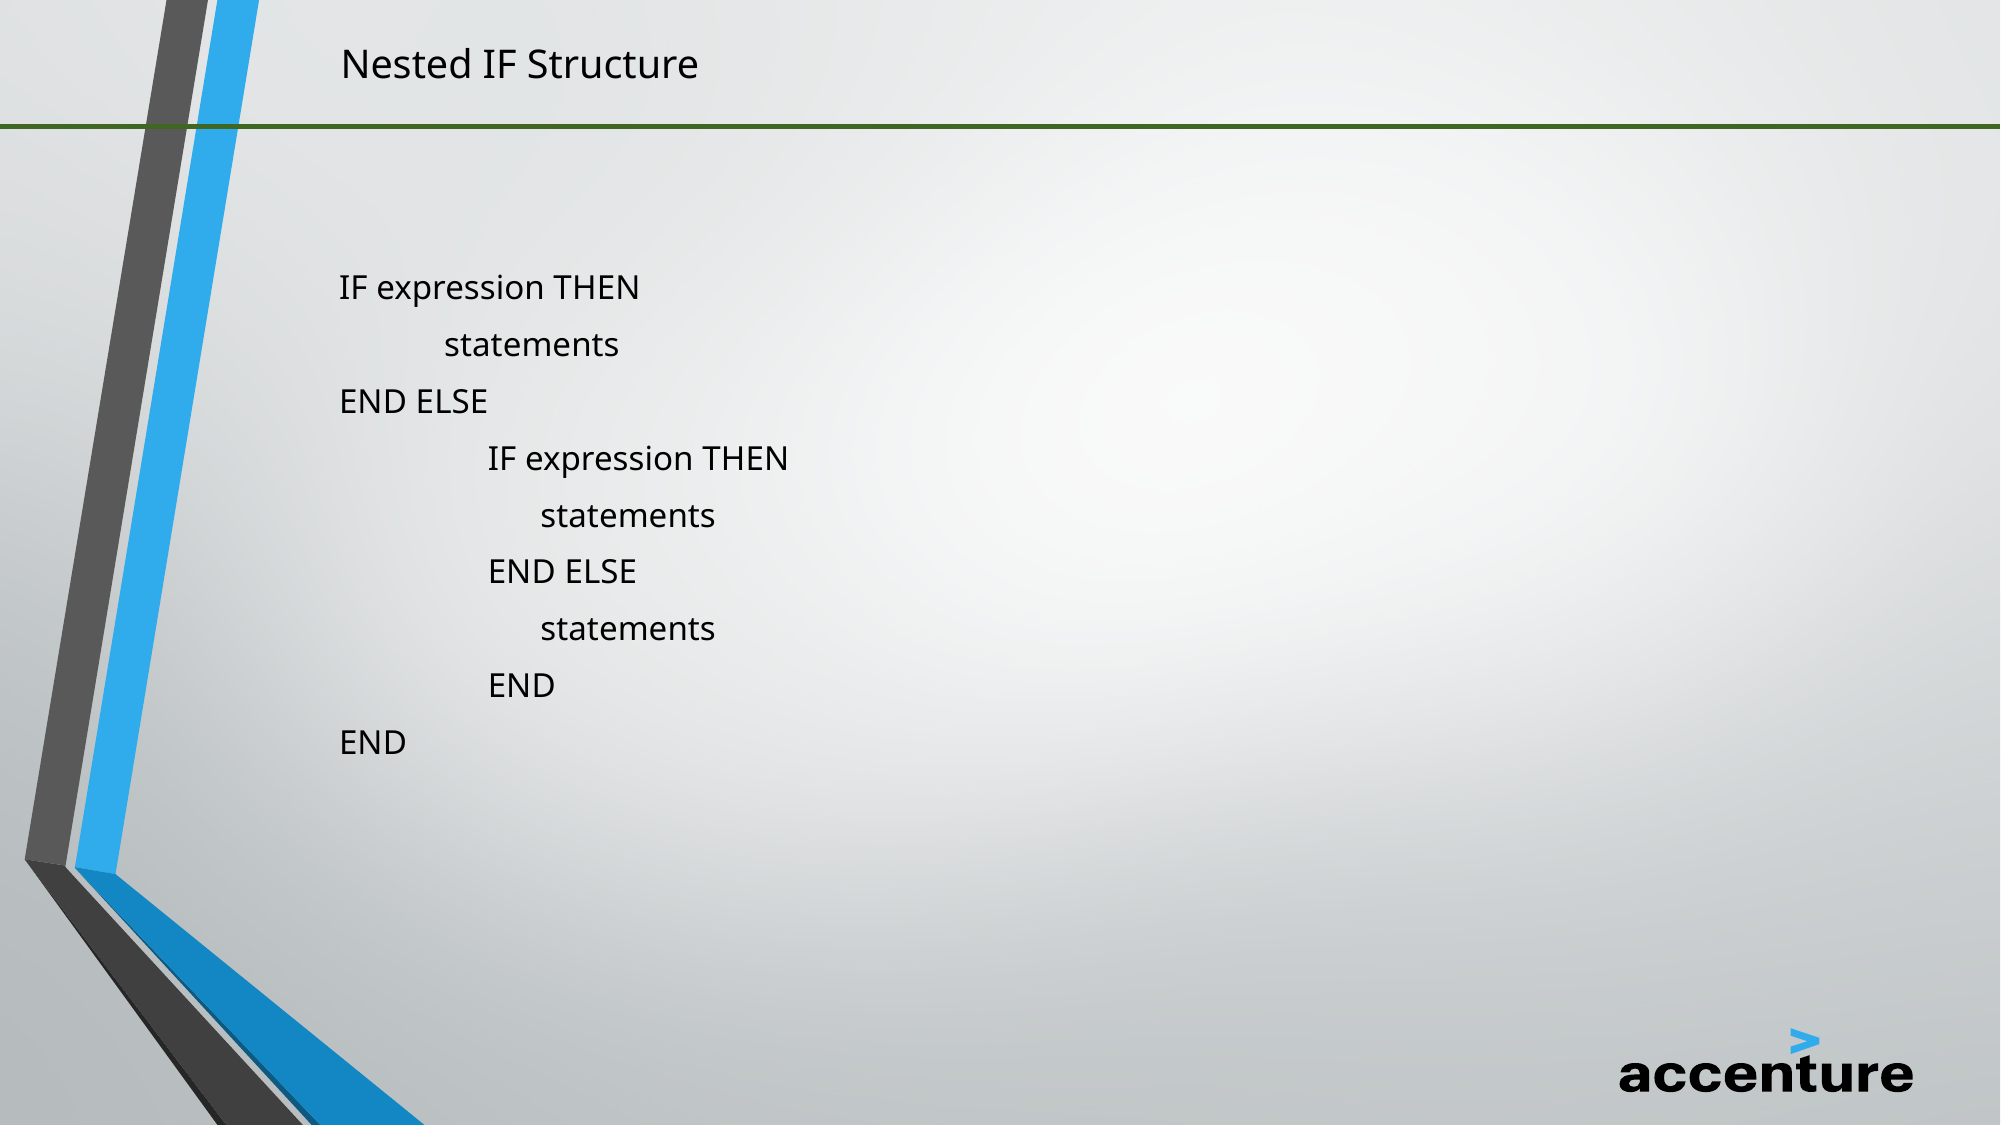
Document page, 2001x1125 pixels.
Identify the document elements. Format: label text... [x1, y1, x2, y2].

title Nested IF Structure [309, 17, 731, 108]
list IF expression THEN statements END ELSE IF expression THEN statements END ELSE statements END END [250, 259, 1894, 772]
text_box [1619, 1027, 1914, 1094]
